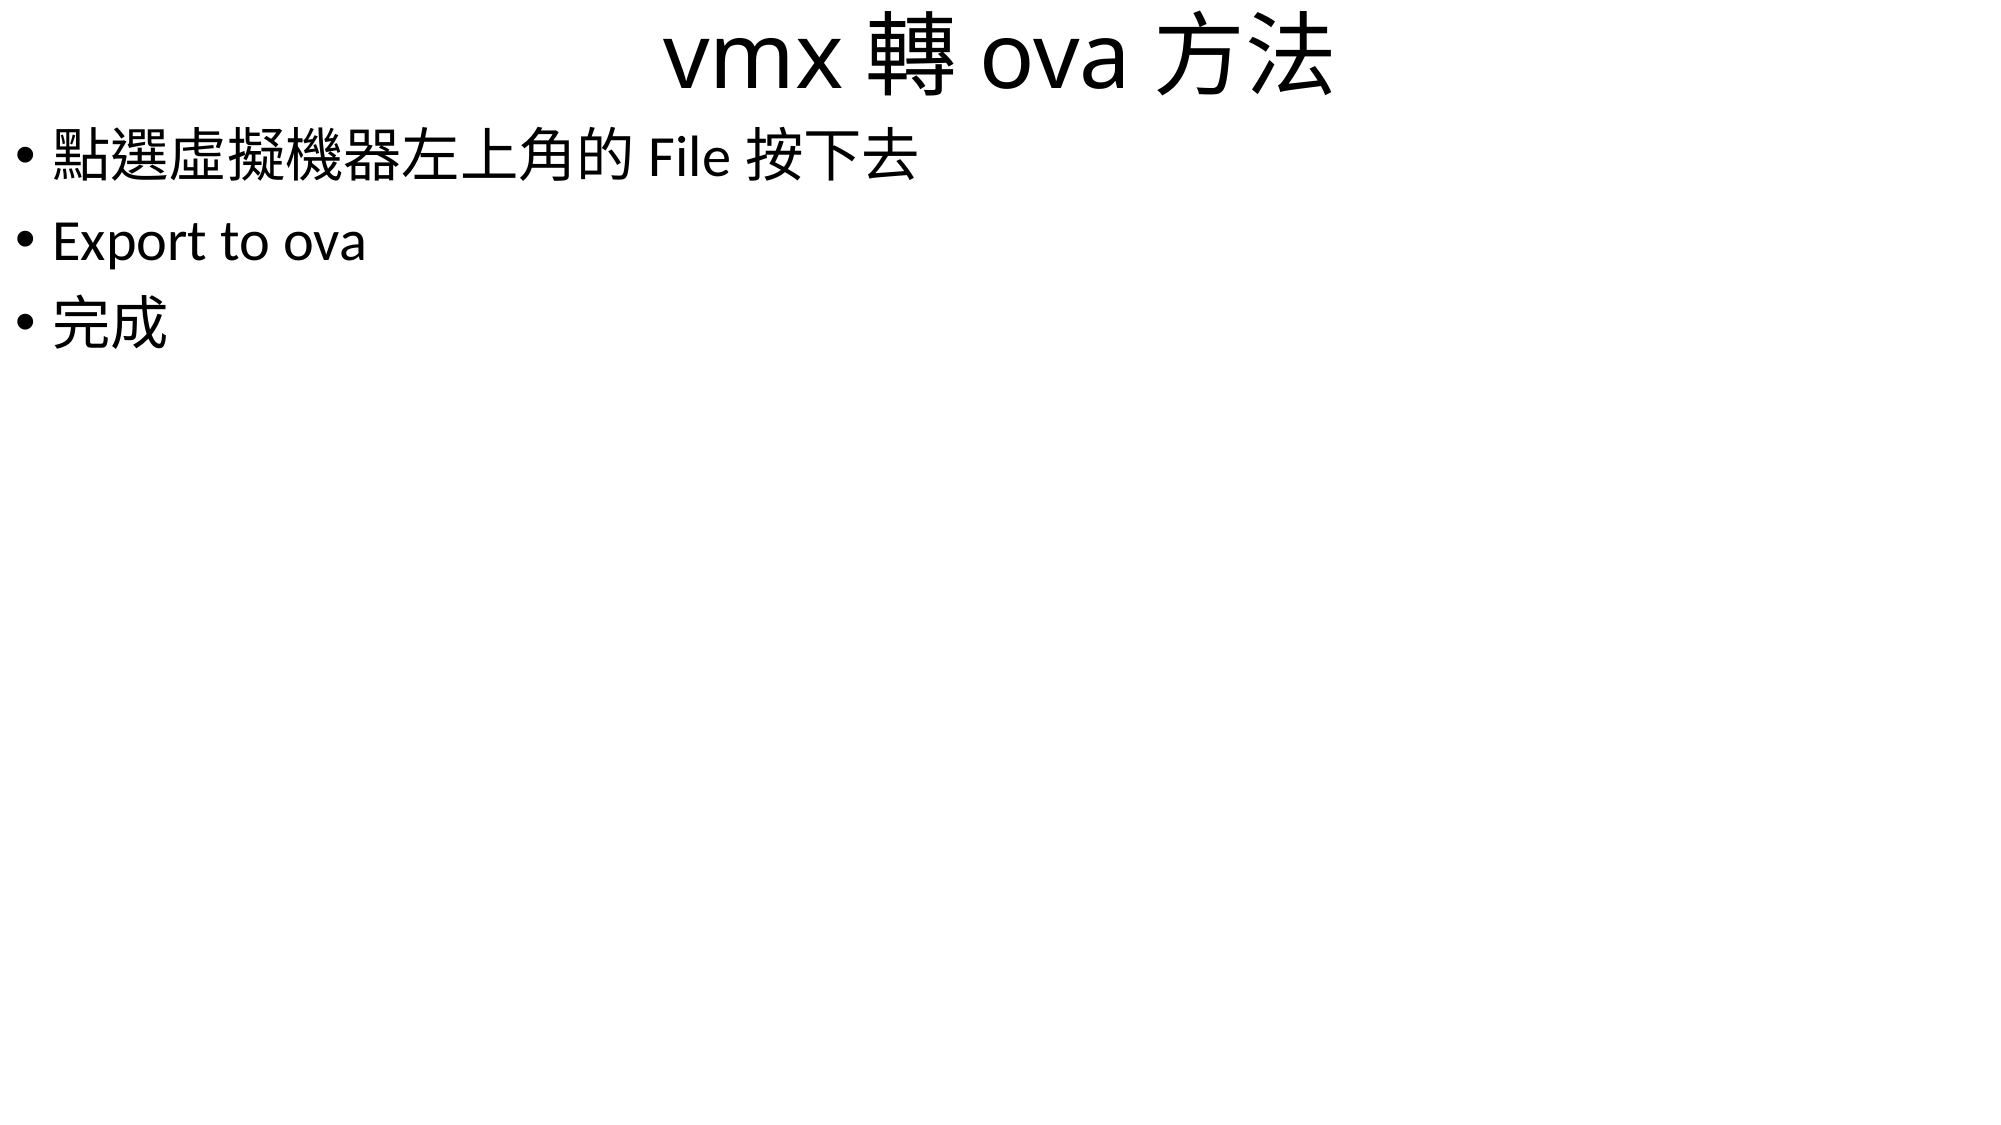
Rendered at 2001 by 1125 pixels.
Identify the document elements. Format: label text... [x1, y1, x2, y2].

list 點選虛擬機器左上角的File按下去 Export to ova 完成 [0, 118, 2000, 1125]
title vmx轉ova方法 [0, 0, 2000, 118]
